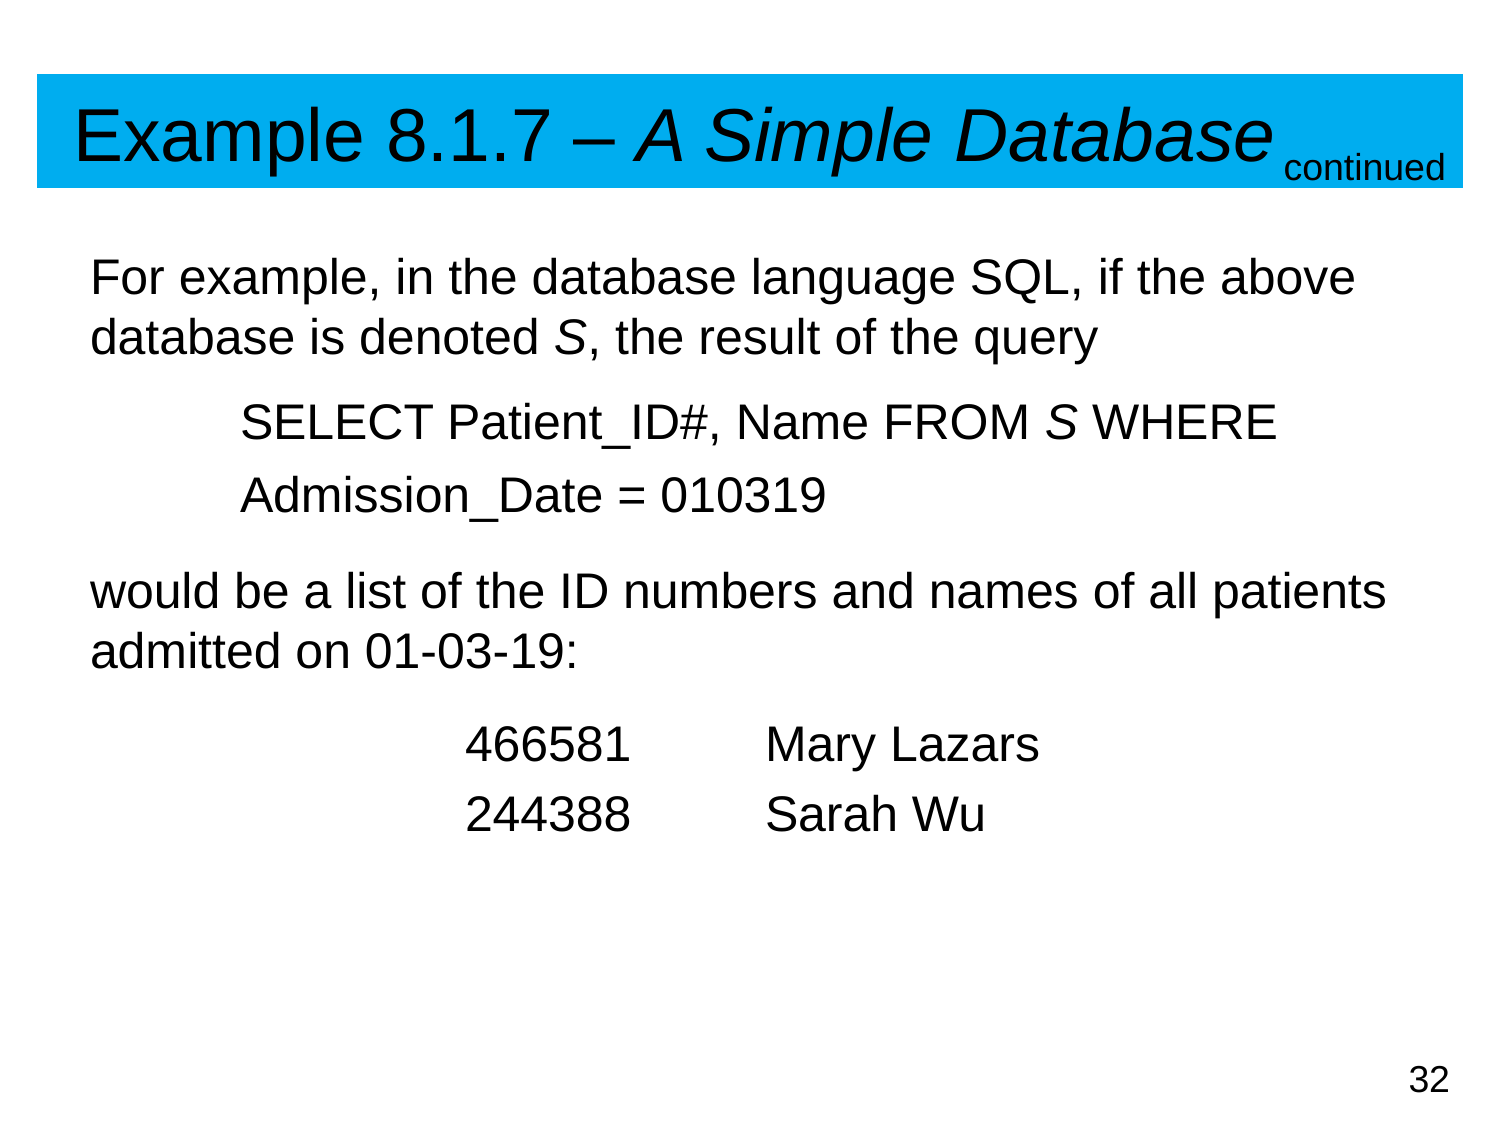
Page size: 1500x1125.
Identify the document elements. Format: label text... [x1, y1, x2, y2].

list For example, in the database language SQL, if the above database is denoted S, the result of the query SELECT Patient_ID#, Name FROM S WHERE Admission_Date = 010319 would be a list of the ID numbers and names of all patients admitted on 01-03-19: 466581 Mary Lazars 244388 Sarah Wu [75, 237, 1425, 875]
list continued [1268, 135, 1463, 206]
title Example 8.1.7 – A Simple Database [58, 37, 1408, 225]
